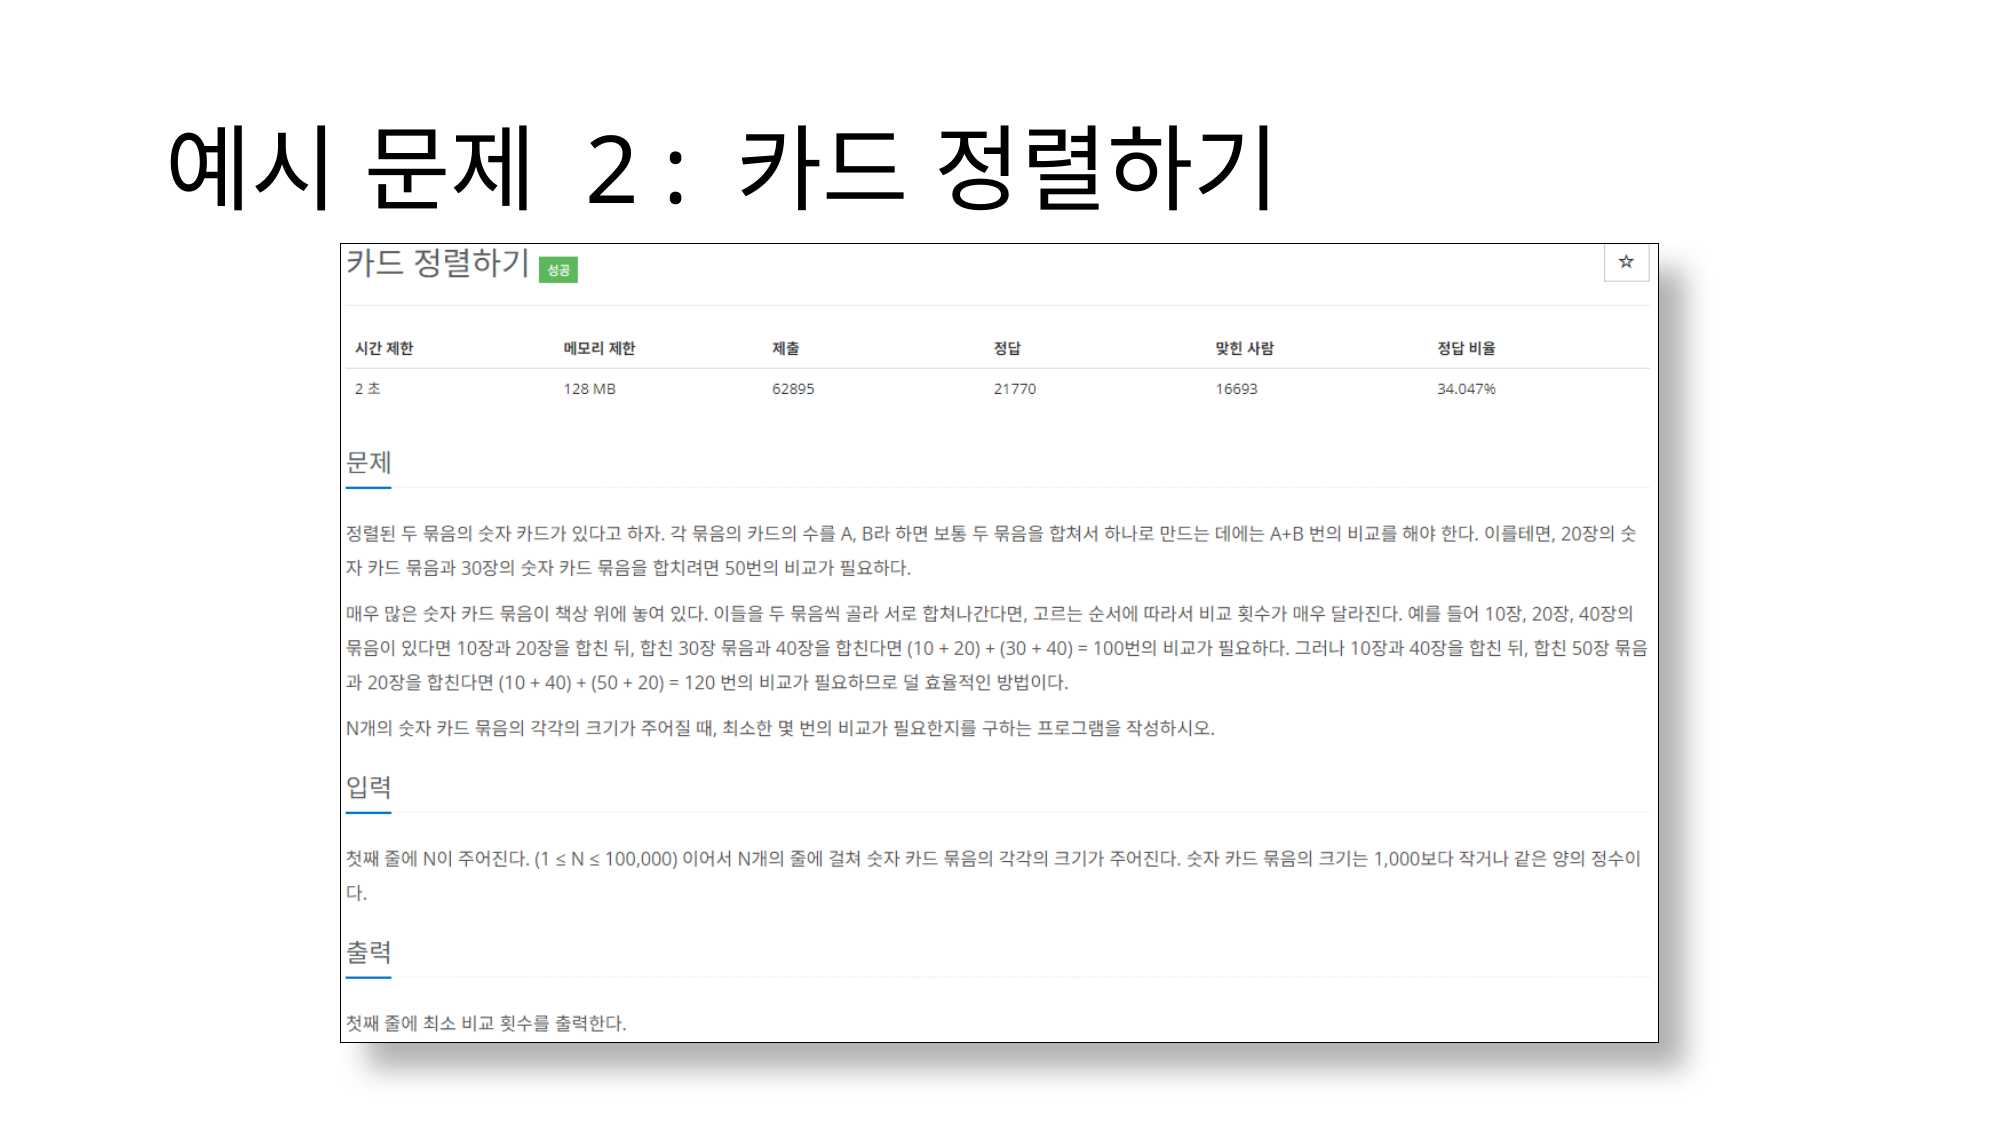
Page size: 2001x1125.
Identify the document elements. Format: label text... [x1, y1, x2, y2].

picture [340, 243, 1660, 1043]
text_box 예시 문제 2 : 카드 정렬하기 [150, 102, 1850, 230]
